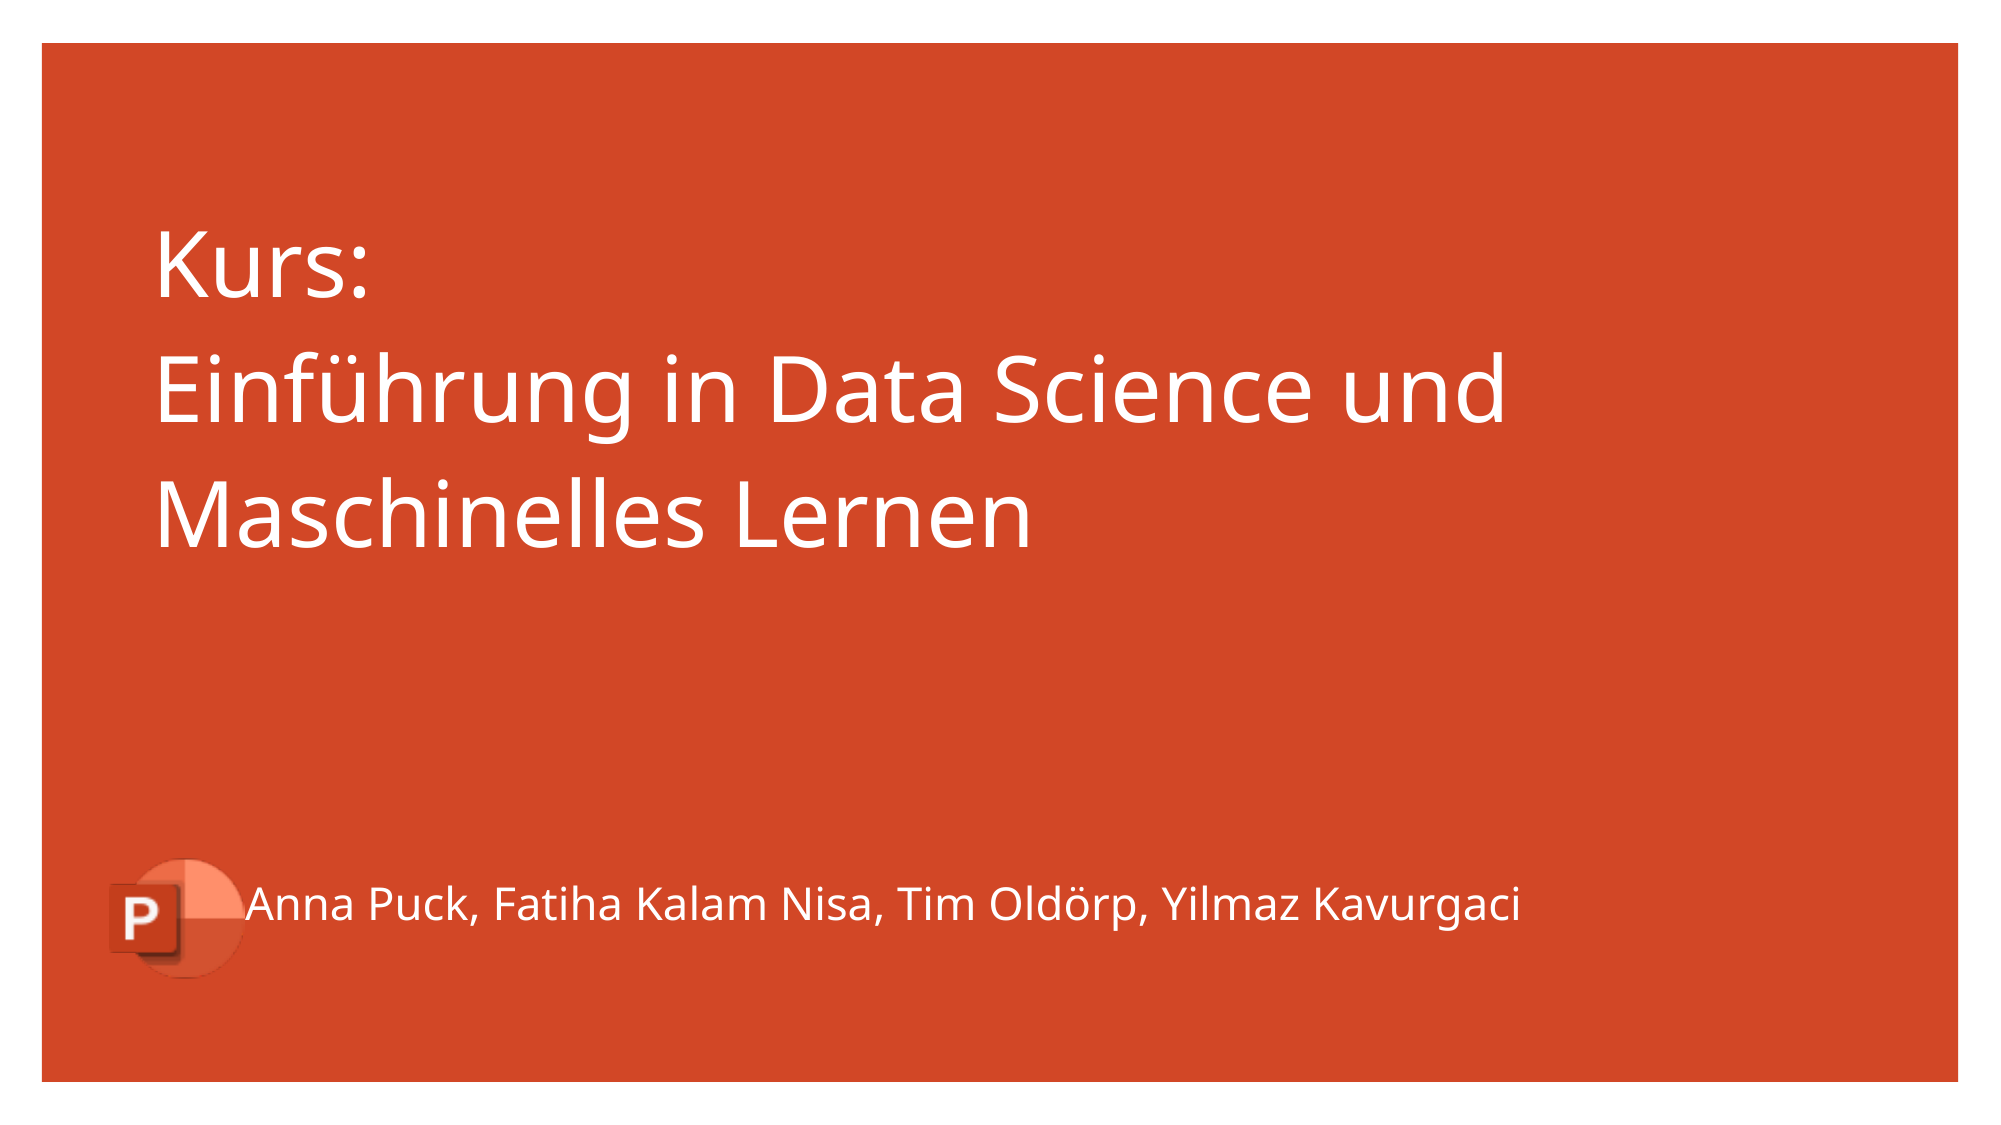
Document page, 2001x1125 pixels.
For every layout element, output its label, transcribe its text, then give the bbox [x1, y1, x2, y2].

title Kurs: Einführung in Data Science und Maschinelles Lernen [137, 190, 1863, 583]
picture [109, 851, 246, 988]
subtitle Anna Puck, Fatiha Kalam Nisa, Tim Oldörp, Yilmaz Kavurgaci [244, 840, 1608, 955]
